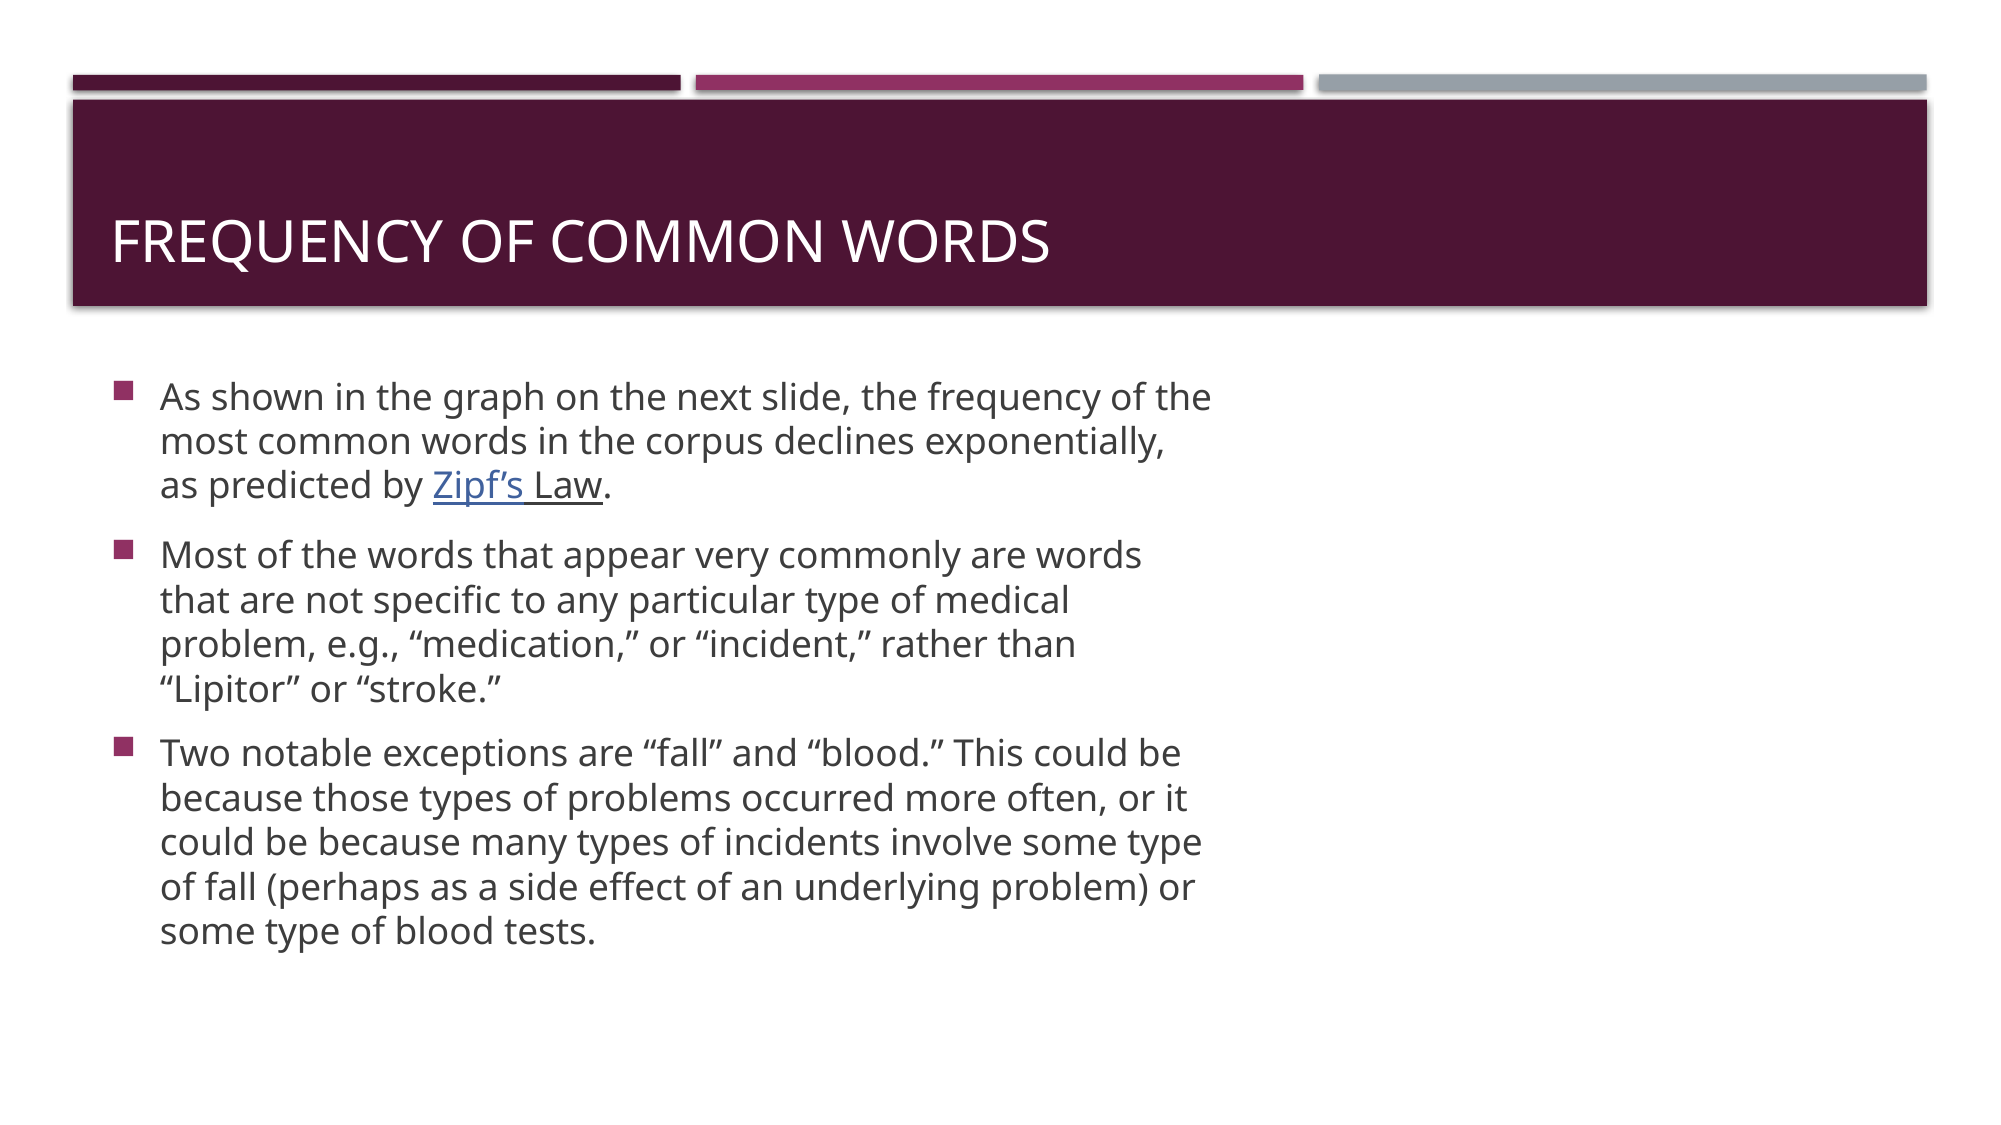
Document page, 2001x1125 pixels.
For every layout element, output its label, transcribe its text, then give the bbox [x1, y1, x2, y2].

list As shown in the graph on the next slide, the frequency of the most common words in the corpus declines exponentially, as predicted by Zipf’s Law. Most of the words that appear very commonly are words that are not specific to any particular type of medical problem, e.g., “medication,” or “incident,” rather than “Lipitor” or “stroke.” Two notable exceptions are “fall” and “blood.” This could be because those types of problems occurred more often, or it could be because many types of incidents involve some type of fall (perhaps as a side effect of an underlying problem) or some type of blood tests. [95, 365, 1229, 962]
title Frequency of common words [95, 119, 1905, 282]
